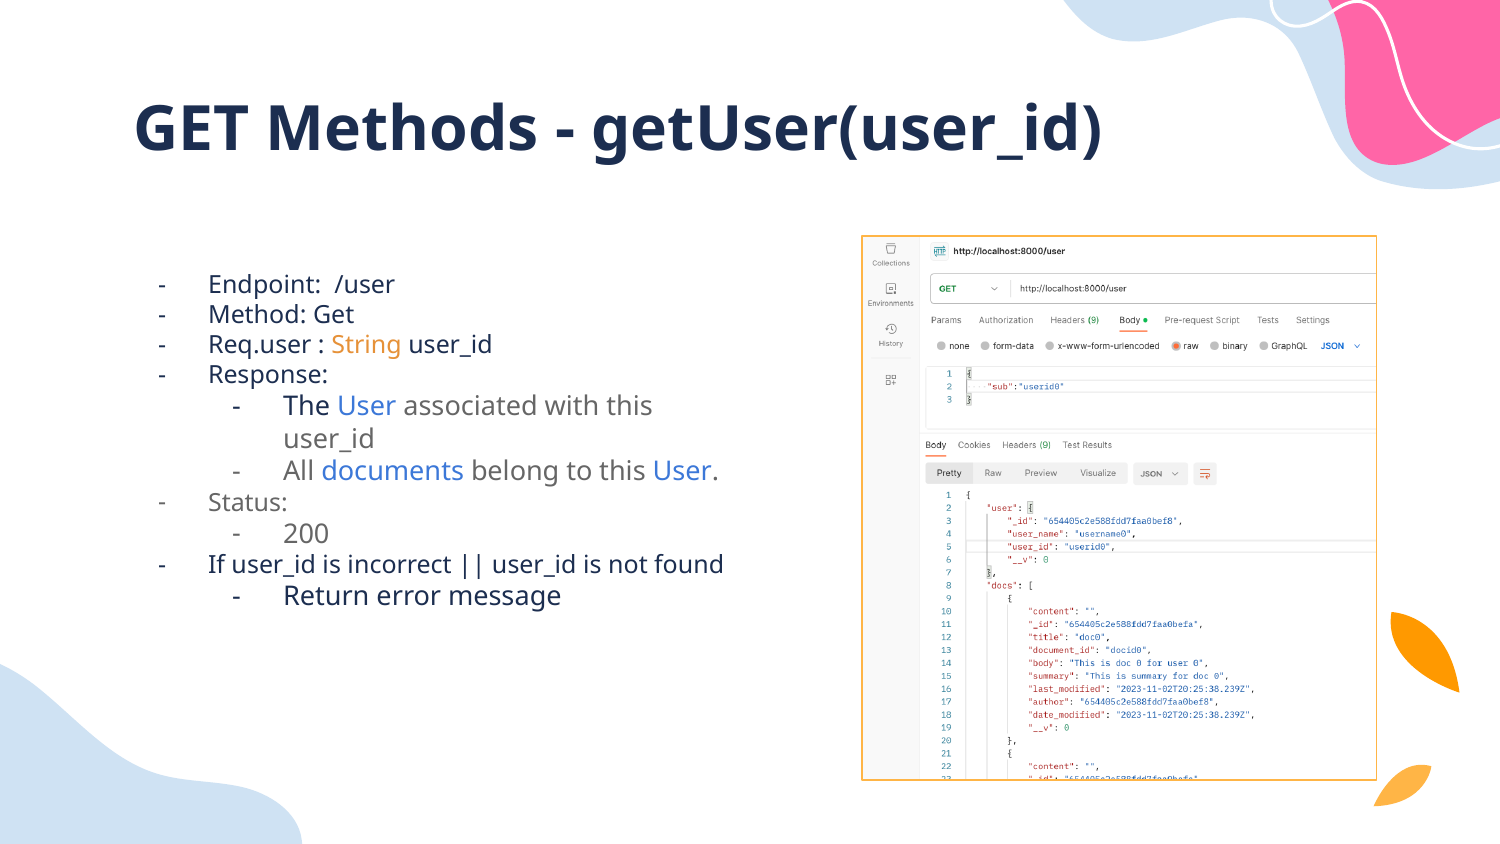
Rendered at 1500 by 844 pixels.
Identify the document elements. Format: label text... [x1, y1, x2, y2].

picture [862, 236, 1377, 780]
list Endpoint: /user Method: Get Req.user : String user_id Response: The User associated with this user_id All documents belong to this User. Status: 200 If user_id is incorrect || user_id is not found Return error message [118, 253, 750, 656]
title GET Methods - getUser(user_id) [118, 72, 1382, 167]
